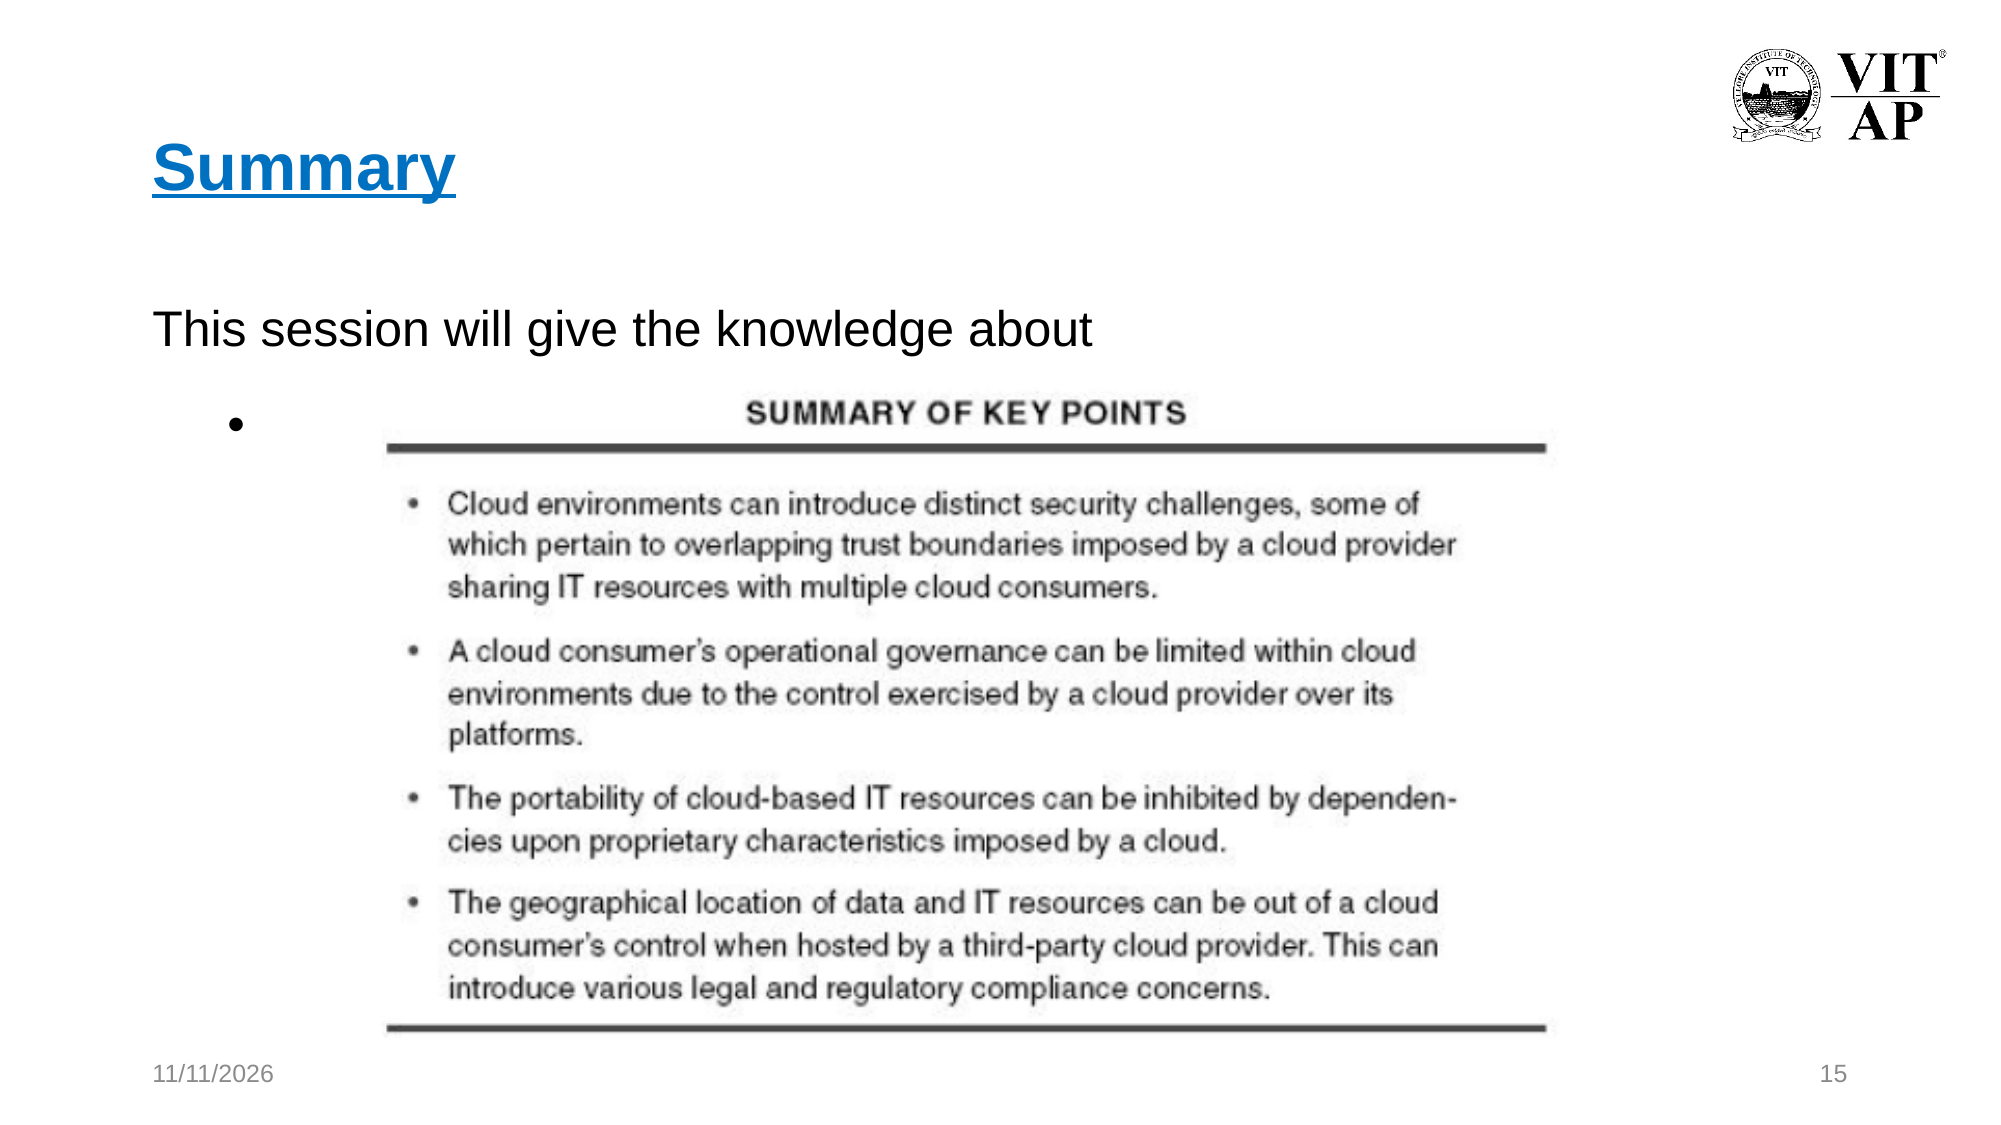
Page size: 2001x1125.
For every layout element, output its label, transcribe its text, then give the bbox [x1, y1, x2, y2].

list This session will give the knowledge about [137, 277, 1863, 1014]
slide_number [137, 1042, 356, 1103]
picture [1729, 45, 1948, 146]
picture [356, 363, 1610, 1103]
slide_number 15 [1610, 1042, 1863, 1103]
title Summary [137, 59, 1863, 277]
